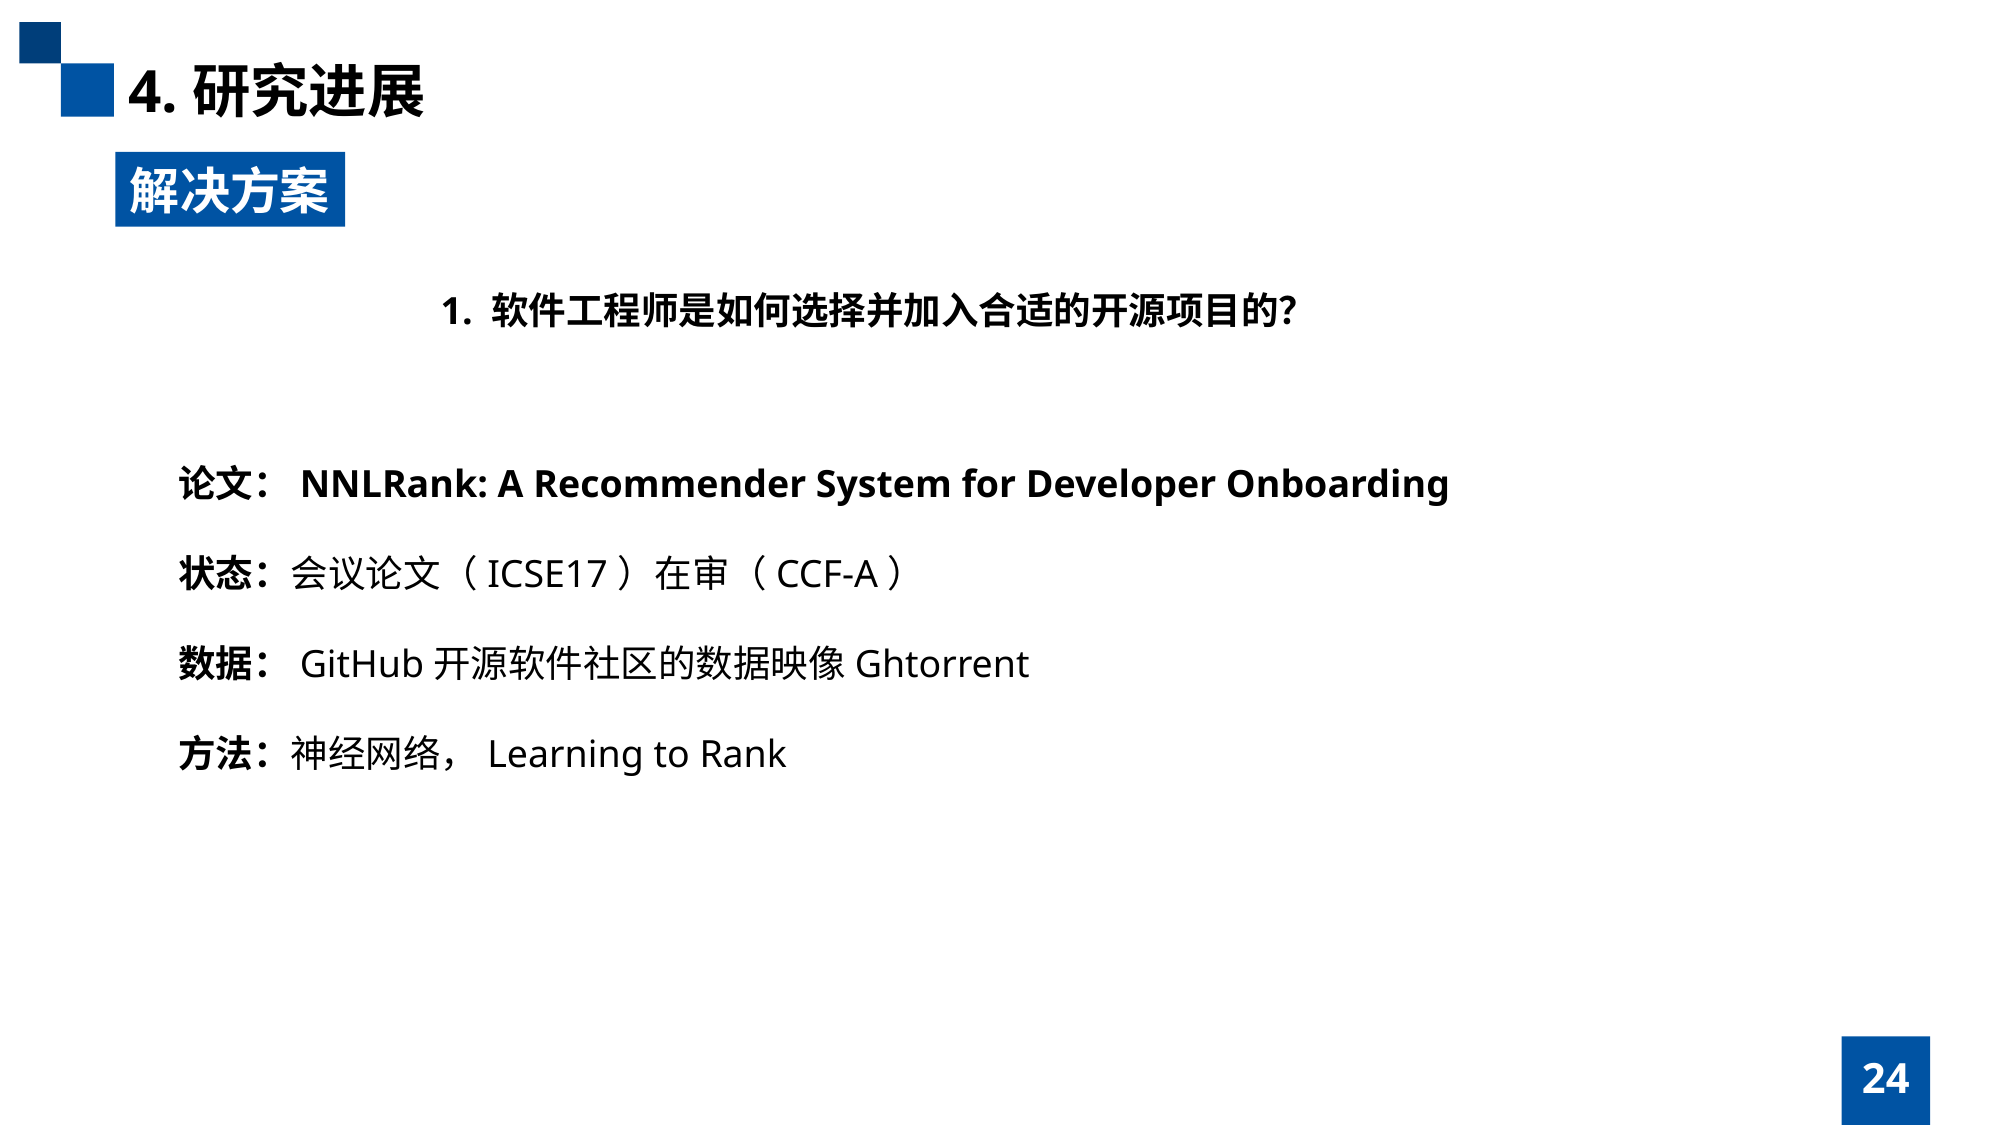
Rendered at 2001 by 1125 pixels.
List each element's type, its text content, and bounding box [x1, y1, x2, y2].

text_box 解决方案 [115, 151, 346, 227]
text_box 4.研究进展 [113, 47, 1000, 132]
text_box 论文：NNLRank: A Recommender System for Developer Onboarding 状态：会议论文（ICSE17）在审（CCF-A） 数据：GitHub开源软件社区的数据映像Ghtorrent 方法：神经网络，Learning to Rank [163, 452, 1667, 783]
slide_number 24 [1771, 1050, 2000, 1111]
text_box 1. 软件工程师是如何选择并加入合适的开源项目的？ [425, 279, 1332, 340]
